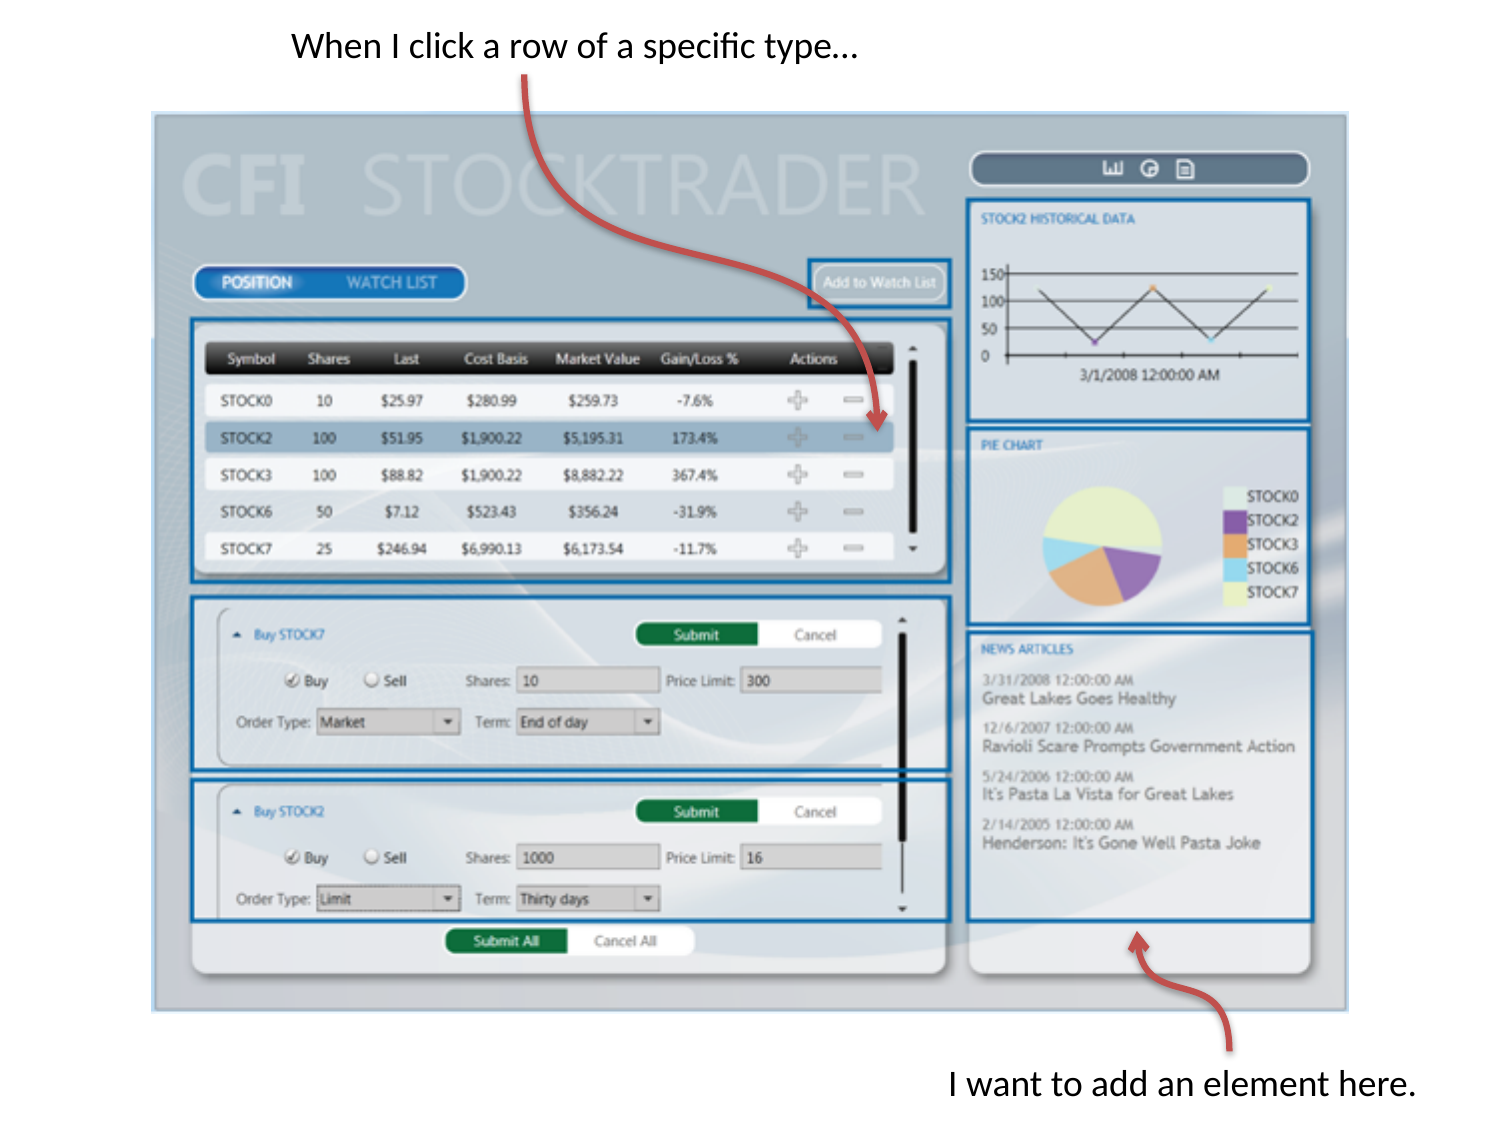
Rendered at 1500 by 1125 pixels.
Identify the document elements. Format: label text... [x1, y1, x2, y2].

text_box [1122, 944, 1244, 1038]
text_box When I click a row of a specific type… [276, 13, 874, 74]
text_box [521, 76, 880, 430]
text_box I want to add an element here. [933, 1051, 1433, 1112]
picture [151, 111, 1349, 1014]
